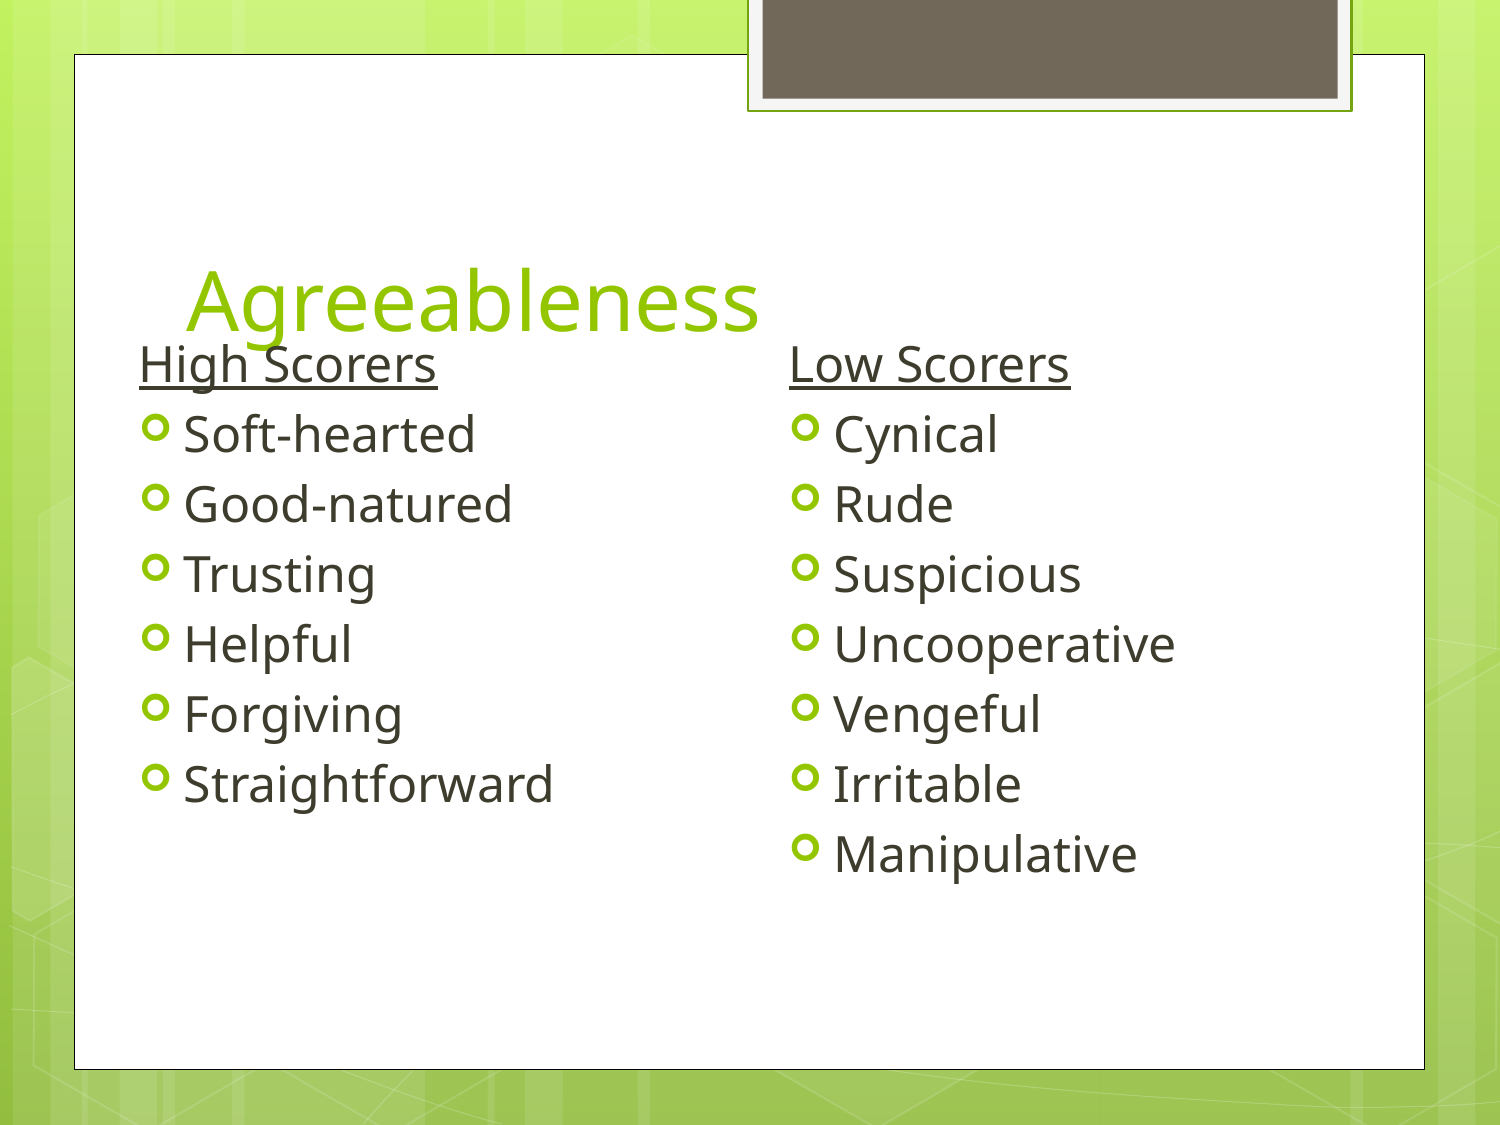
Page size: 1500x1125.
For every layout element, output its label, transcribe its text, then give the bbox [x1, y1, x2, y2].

title Agreeableness [171, 168, 1324, 357]
list High Scorers Soft-hearted Good-natured Trusting Helpful Forgiving Straightforward [112, 324, 738, 1000]
list Low Scorers Cynical Rude Suspicious Uncooperative Vengeful Irritable Manipulative [762, 324, 1388, 1000]
